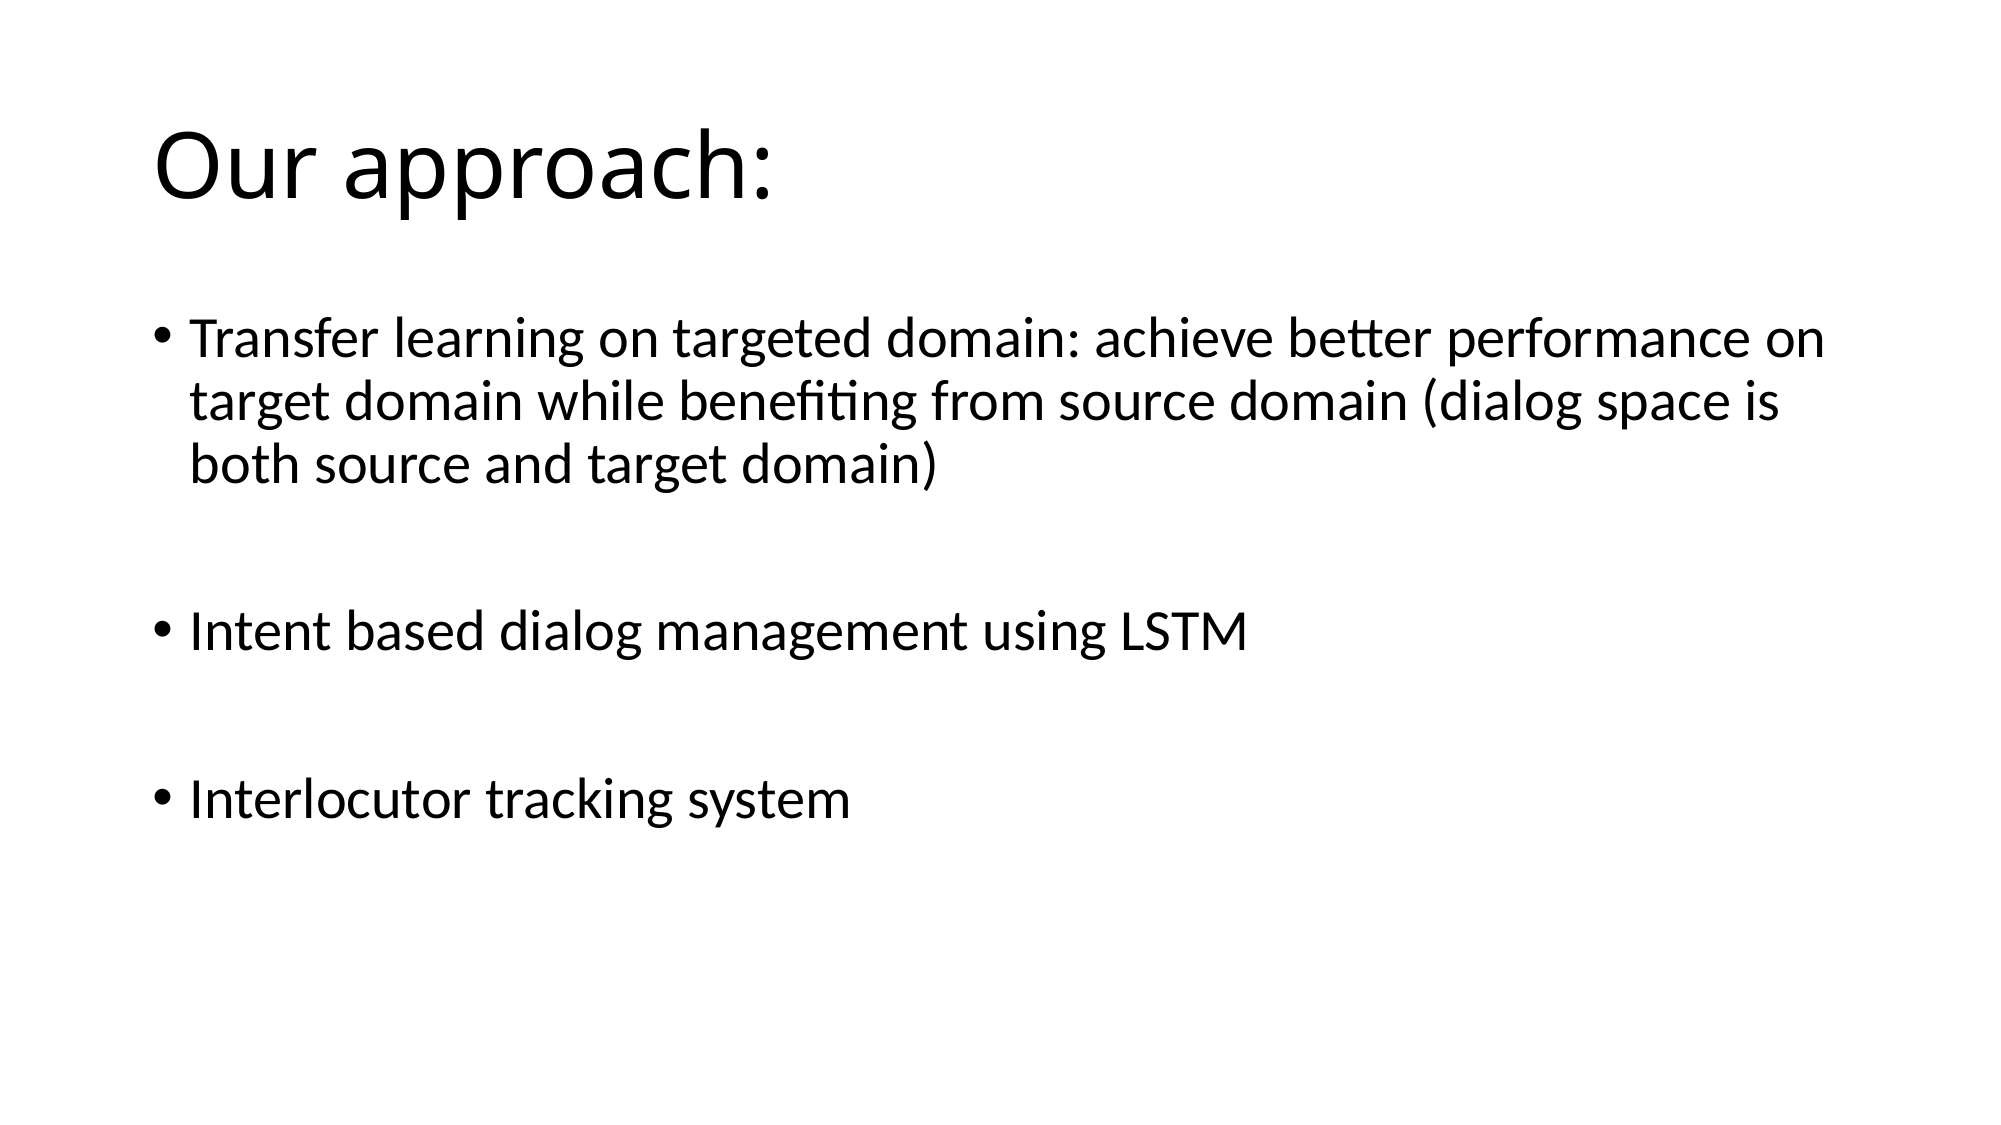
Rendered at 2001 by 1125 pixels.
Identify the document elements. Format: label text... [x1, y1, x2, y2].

list Transfer learning on targeted domain: achieve better performance on target domain while benefiting from source domain (dialog space is both source and target domain) Intent based dialog management using LSTM Interlocutor tracking system [137, 299, 1863, 1014]
title Our approach: [137, 59, 1863, 278]
